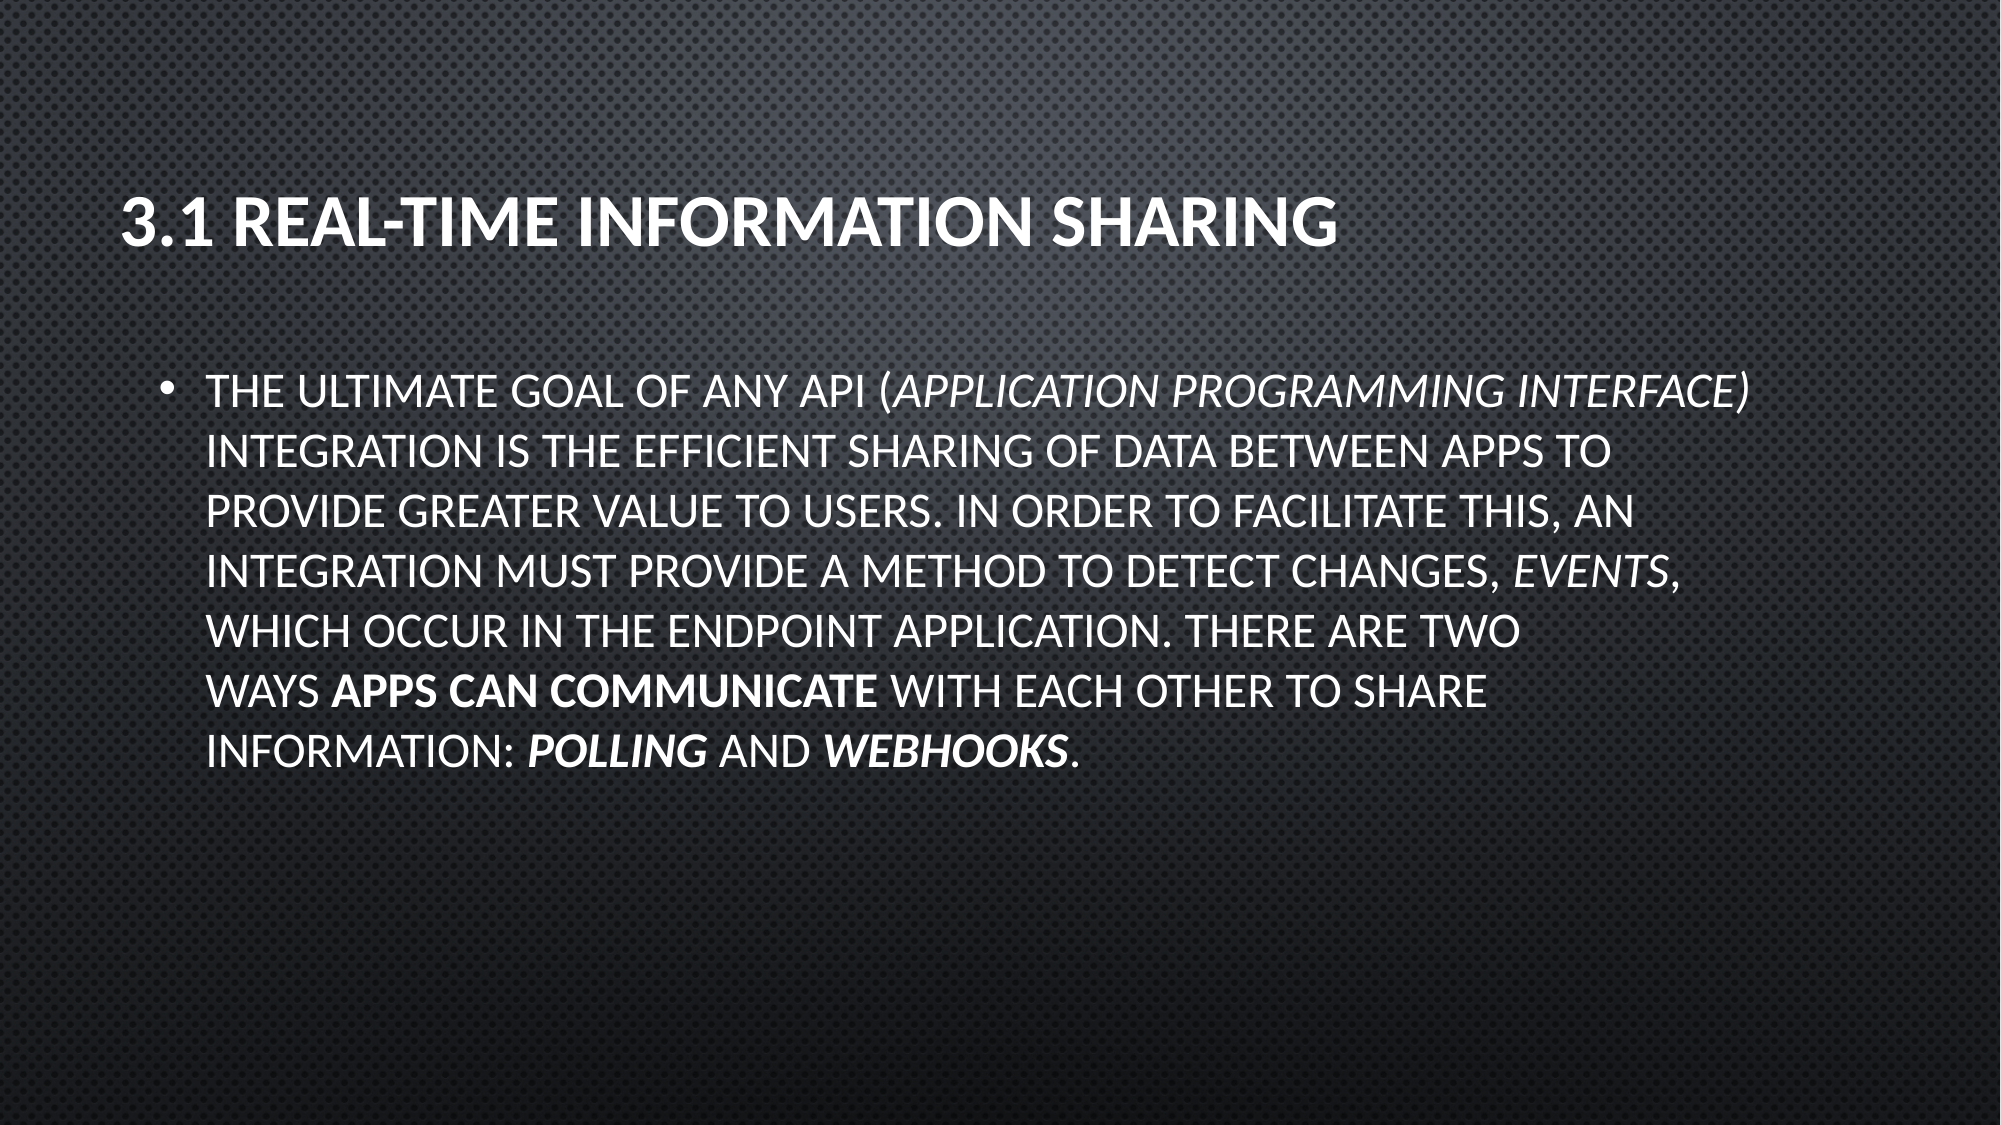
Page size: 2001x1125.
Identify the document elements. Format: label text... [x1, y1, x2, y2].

list The ultimate goal of any API (Application Programming Interface) integration is the efficient sharing of data between apps to provide greater value to users. In order to facilitate this, an integration must provide a method to detect changes, events, which occur in the endpoint application. There are two ways apps can communicate with each other to share information: polling and webhooks. [143, 350, 1769, 863]
title 3.1 Real-Time Information Sharing [104, 104, 1730, 418]
